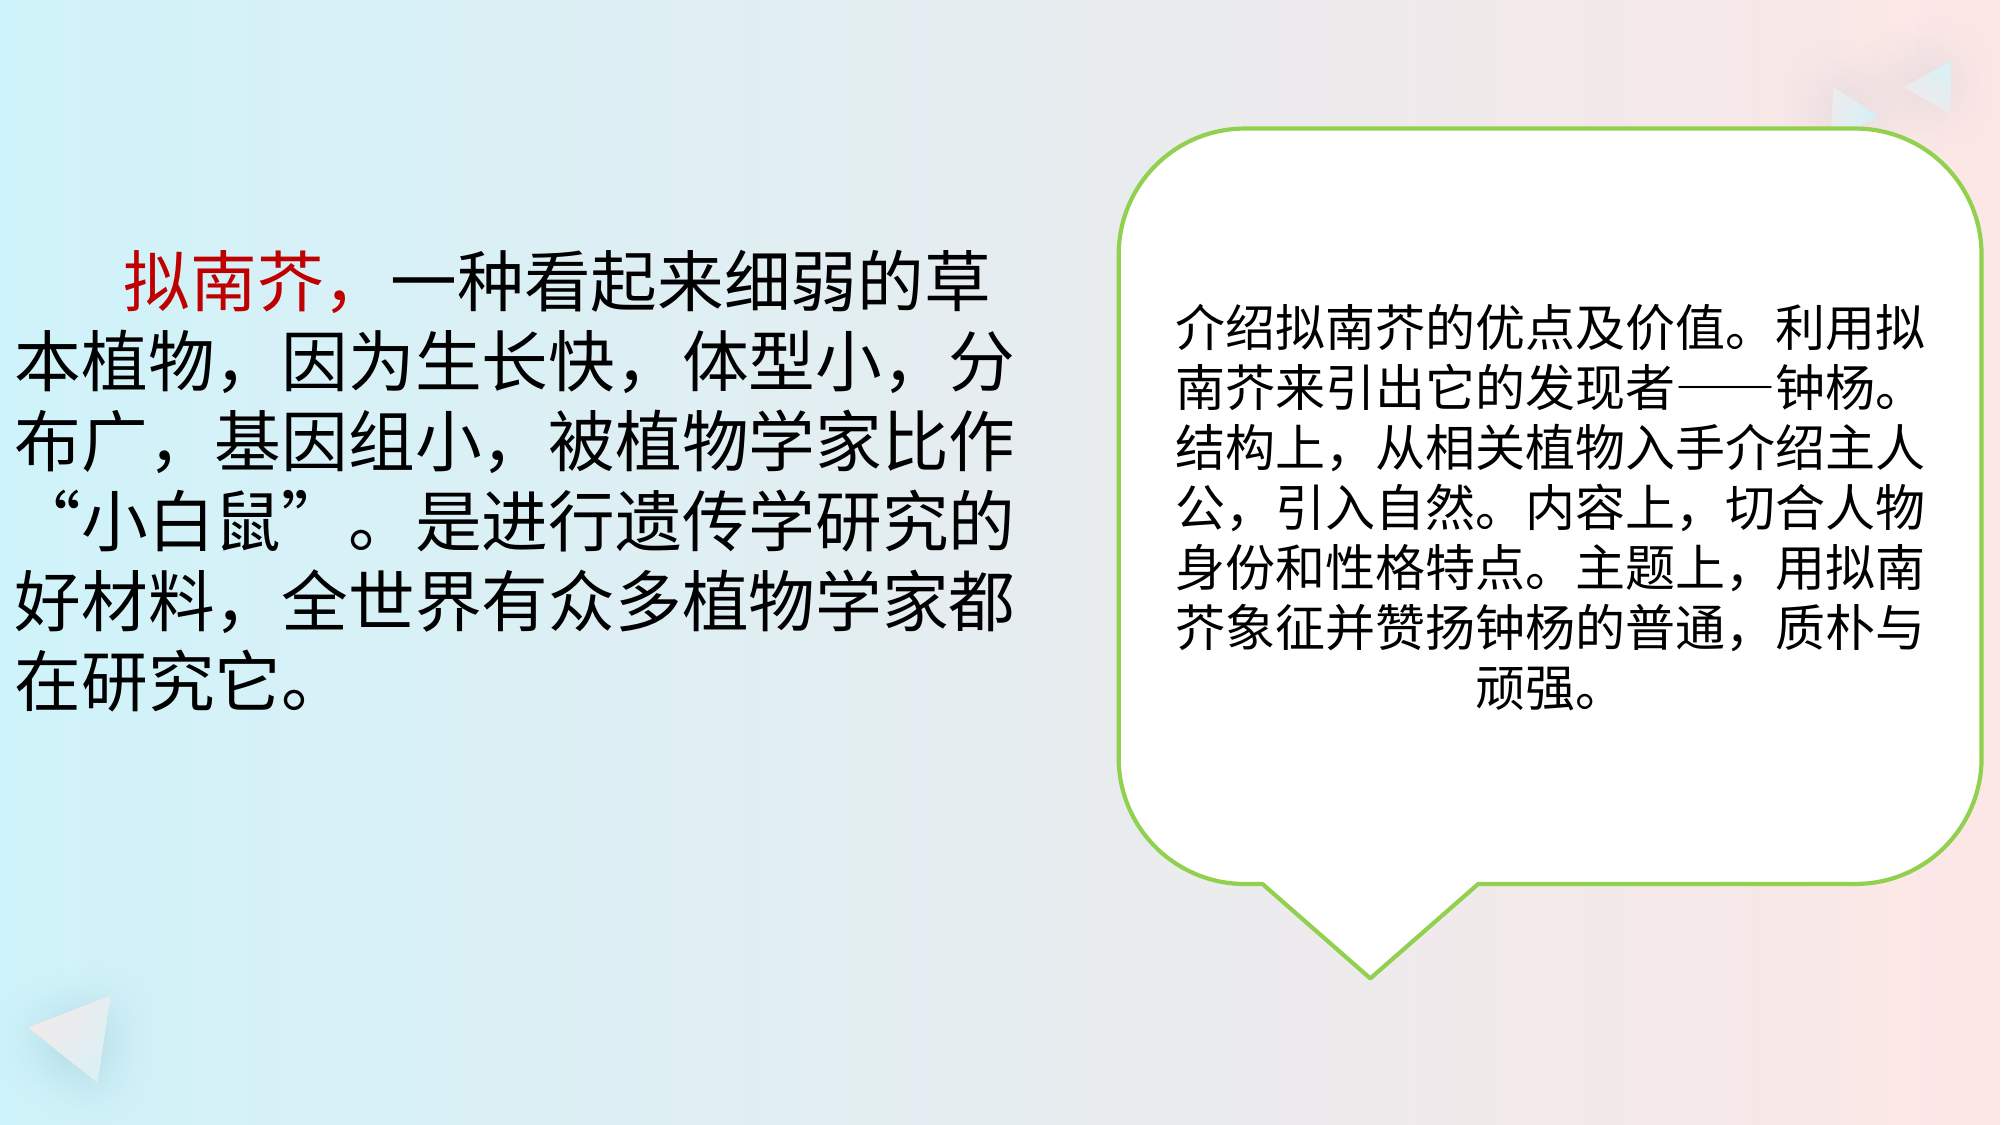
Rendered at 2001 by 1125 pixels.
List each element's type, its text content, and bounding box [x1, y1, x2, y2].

text_box 拟南芥，一种看起来细弱的草本植物，因为生长快，体型小，分布广，基因组小，被植物学家比作“小白鼠”。是进行遗传学研究的好材料，全世界有众多植物学家都在研究它。 [0, 232, 1039, 798]
text_box 介绍拟南芥的优点及价值。利用拟南芥来引出它的发现者——钟杨。结构上，从相关植物入手介绍主人公，引入自然。内容上，切合人物身份和性格特点。主题上，用拟南芥象征并赞扬钟杨的普通，质朴与顽强。 [1118, 128, 1982, 979]
